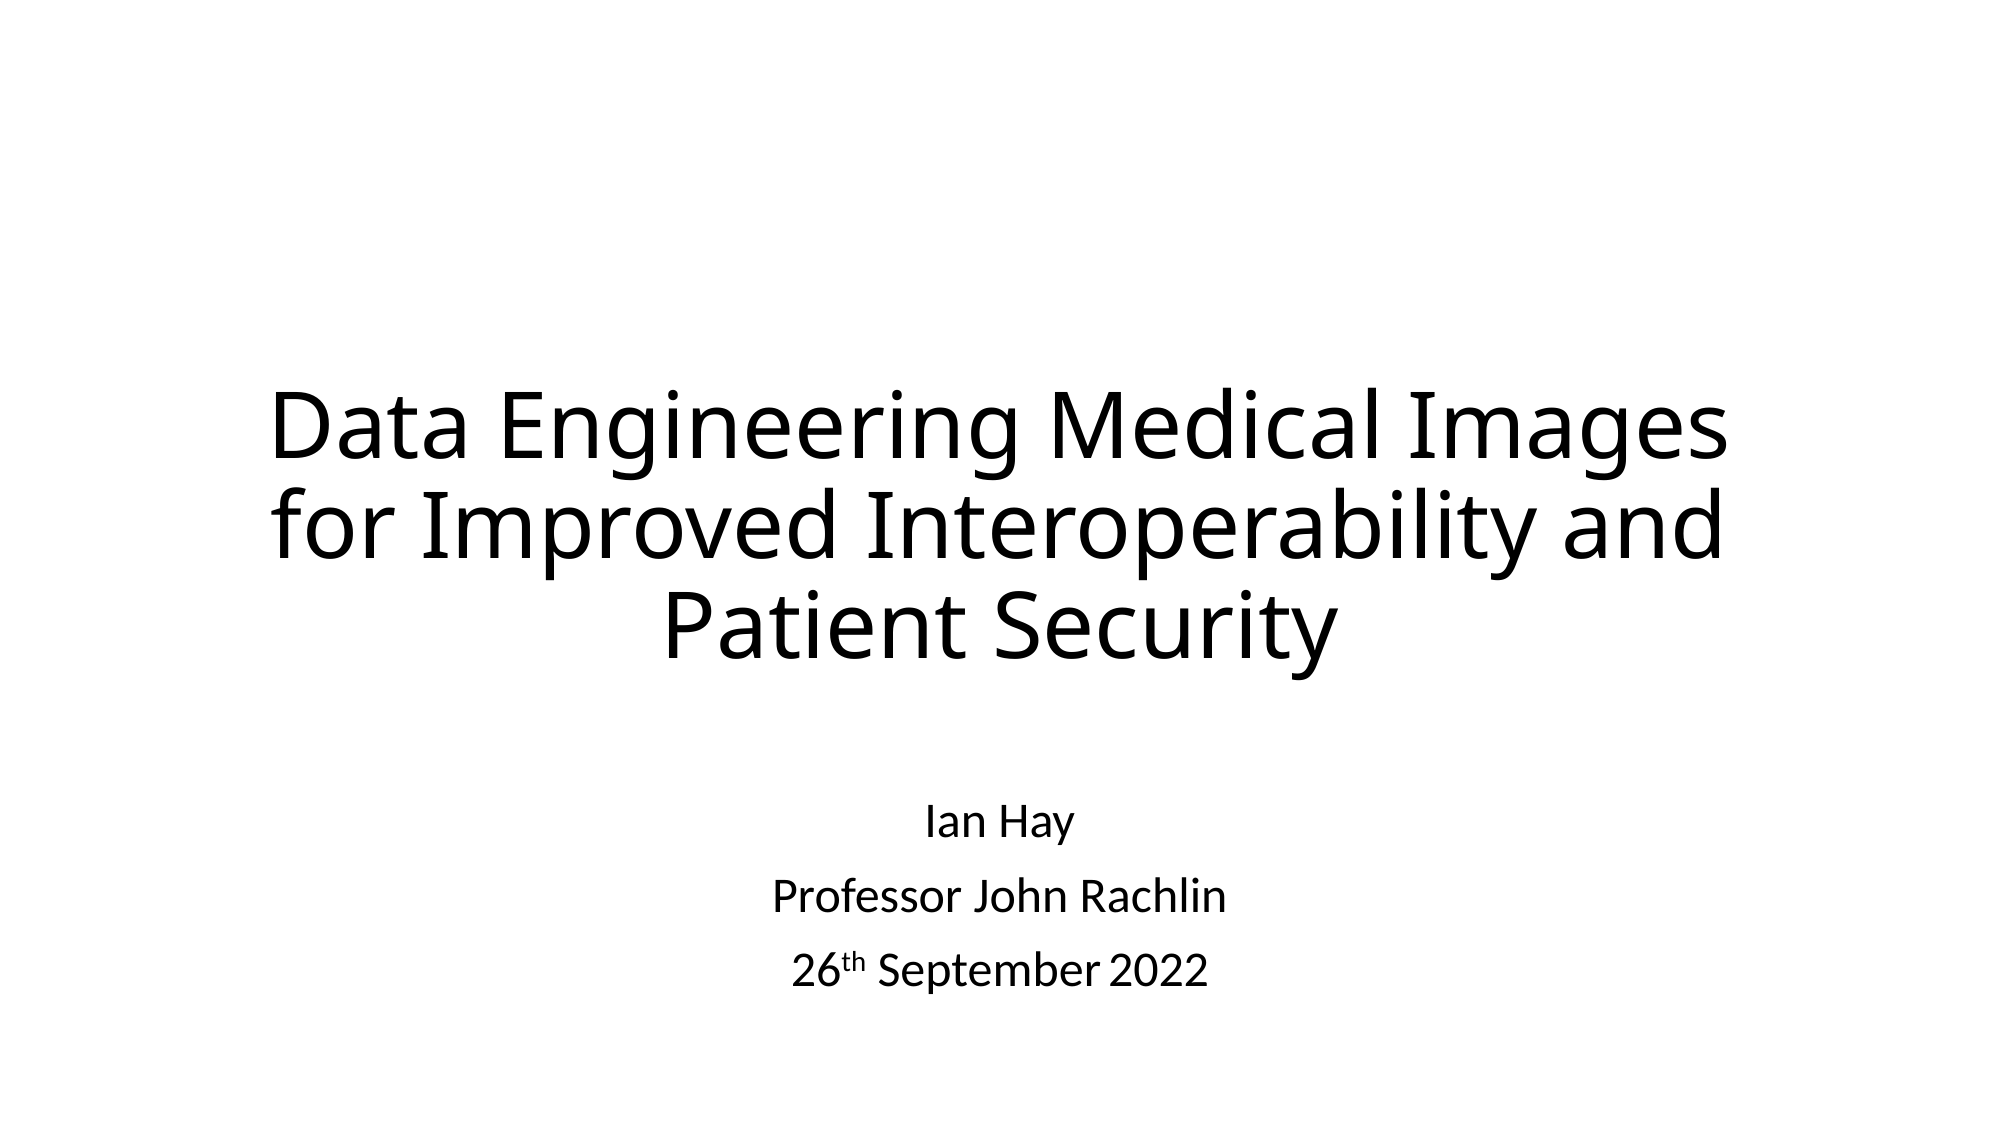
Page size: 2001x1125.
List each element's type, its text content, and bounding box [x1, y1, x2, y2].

subtitle Ian Hay Professor John Rachlin 26th September 2022 [249, 786, 1750, 1059]
title Data Engineering Medical Images for Improved Interoperability and Patient Security [249, 294, 1750, 686]
